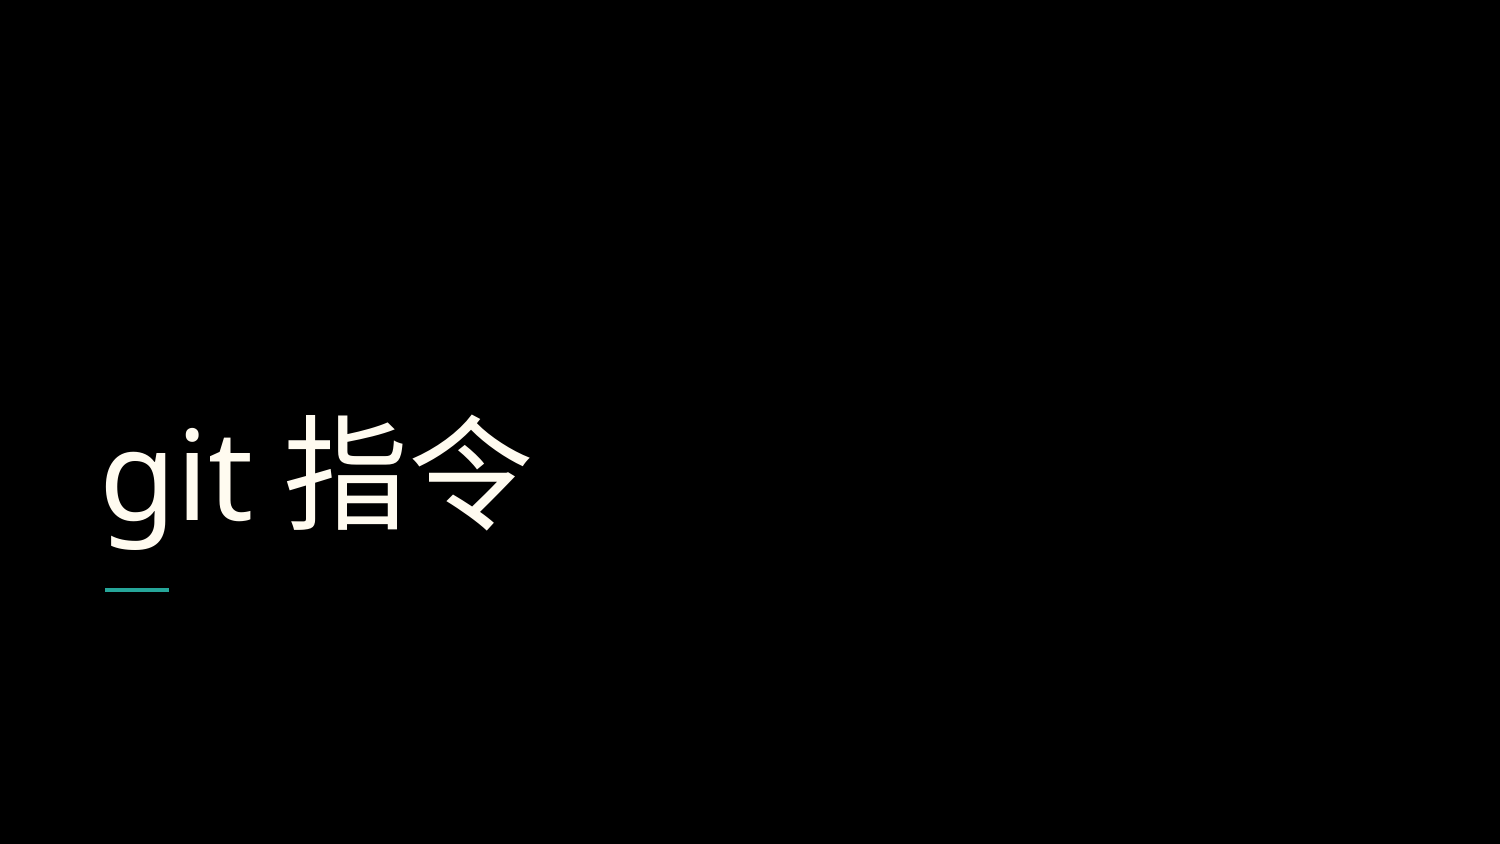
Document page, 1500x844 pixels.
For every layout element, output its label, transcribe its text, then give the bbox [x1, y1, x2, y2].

title git指令 [84, 310, 1416, 561]
